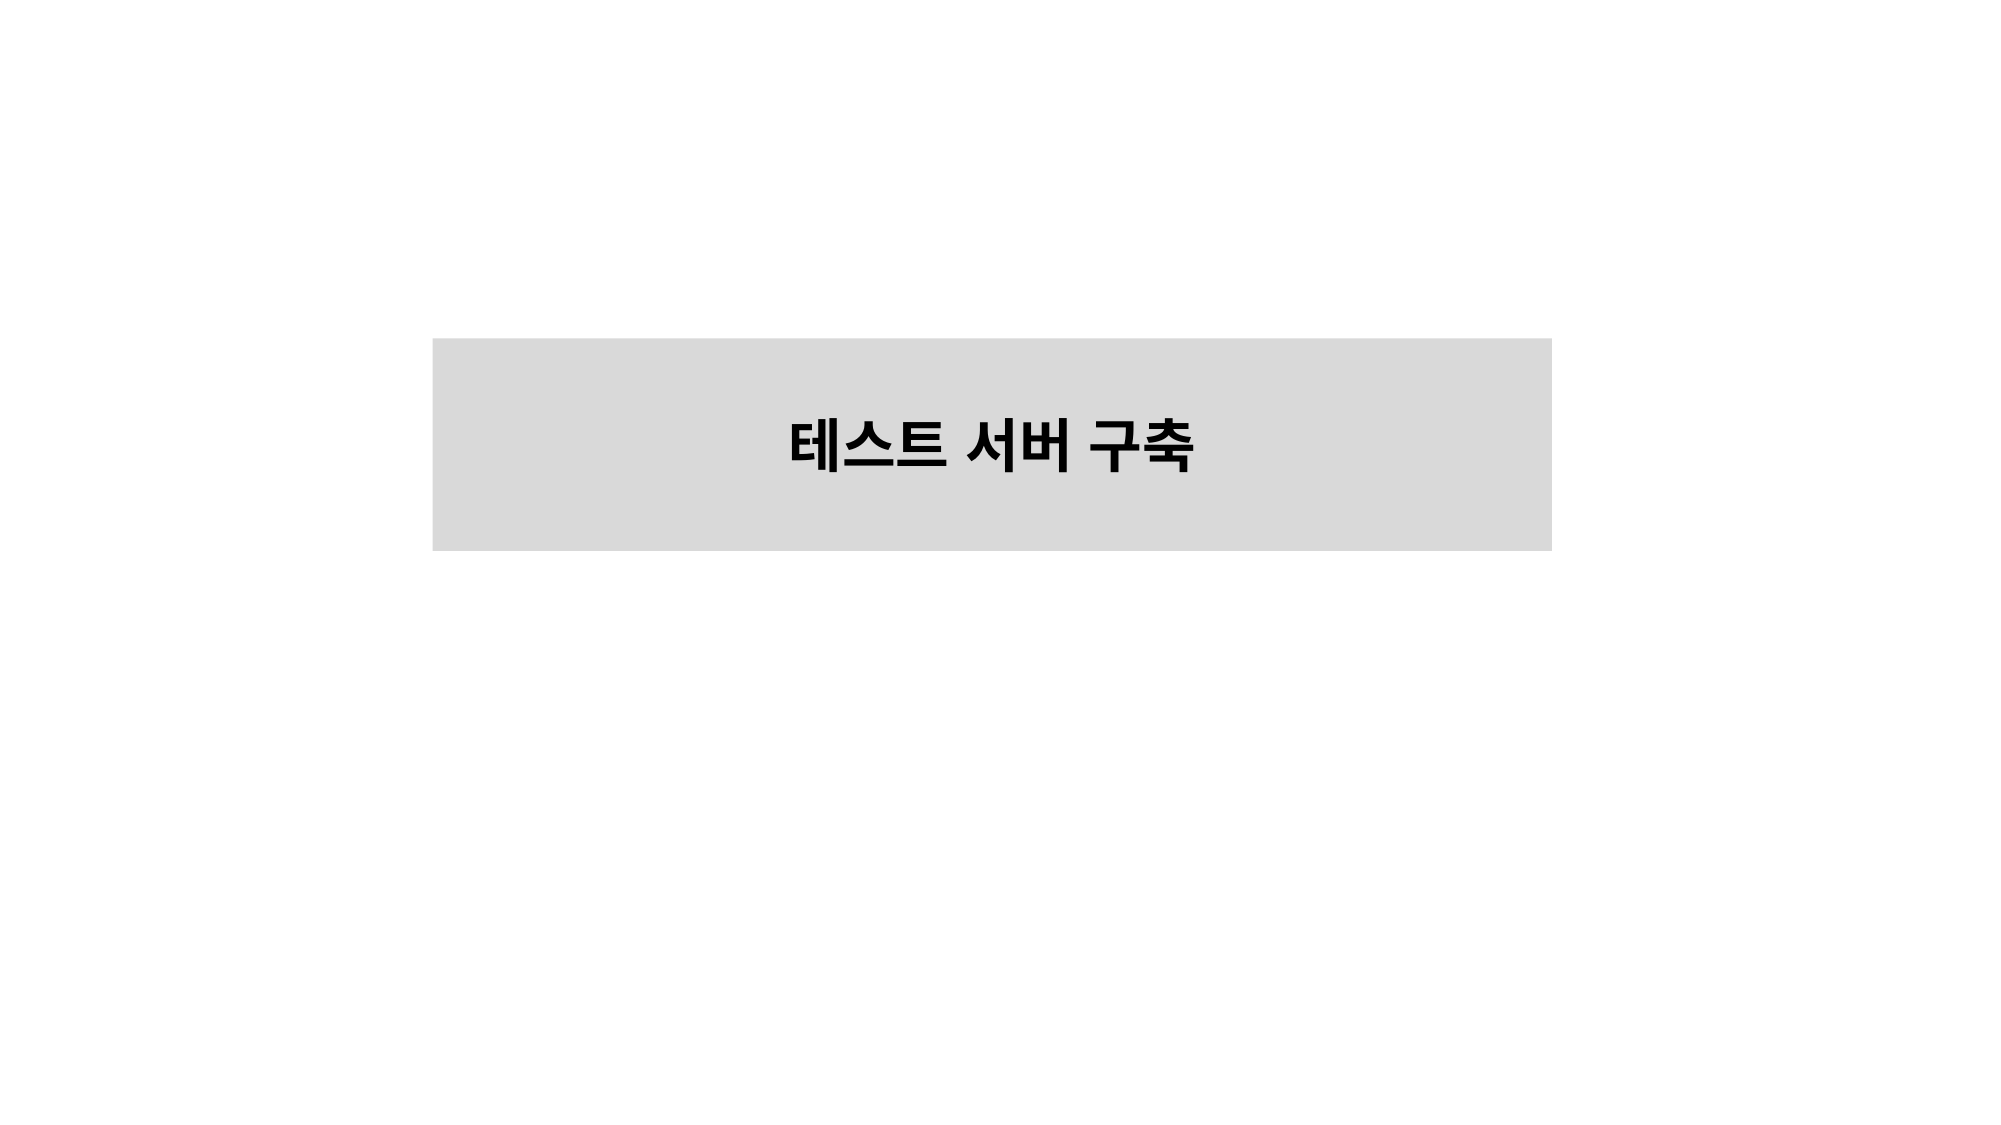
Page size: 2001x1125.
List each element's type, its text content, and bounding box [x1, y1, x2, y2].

text_box 테스트 서버 구축 [432, 337, 1553, 552]
